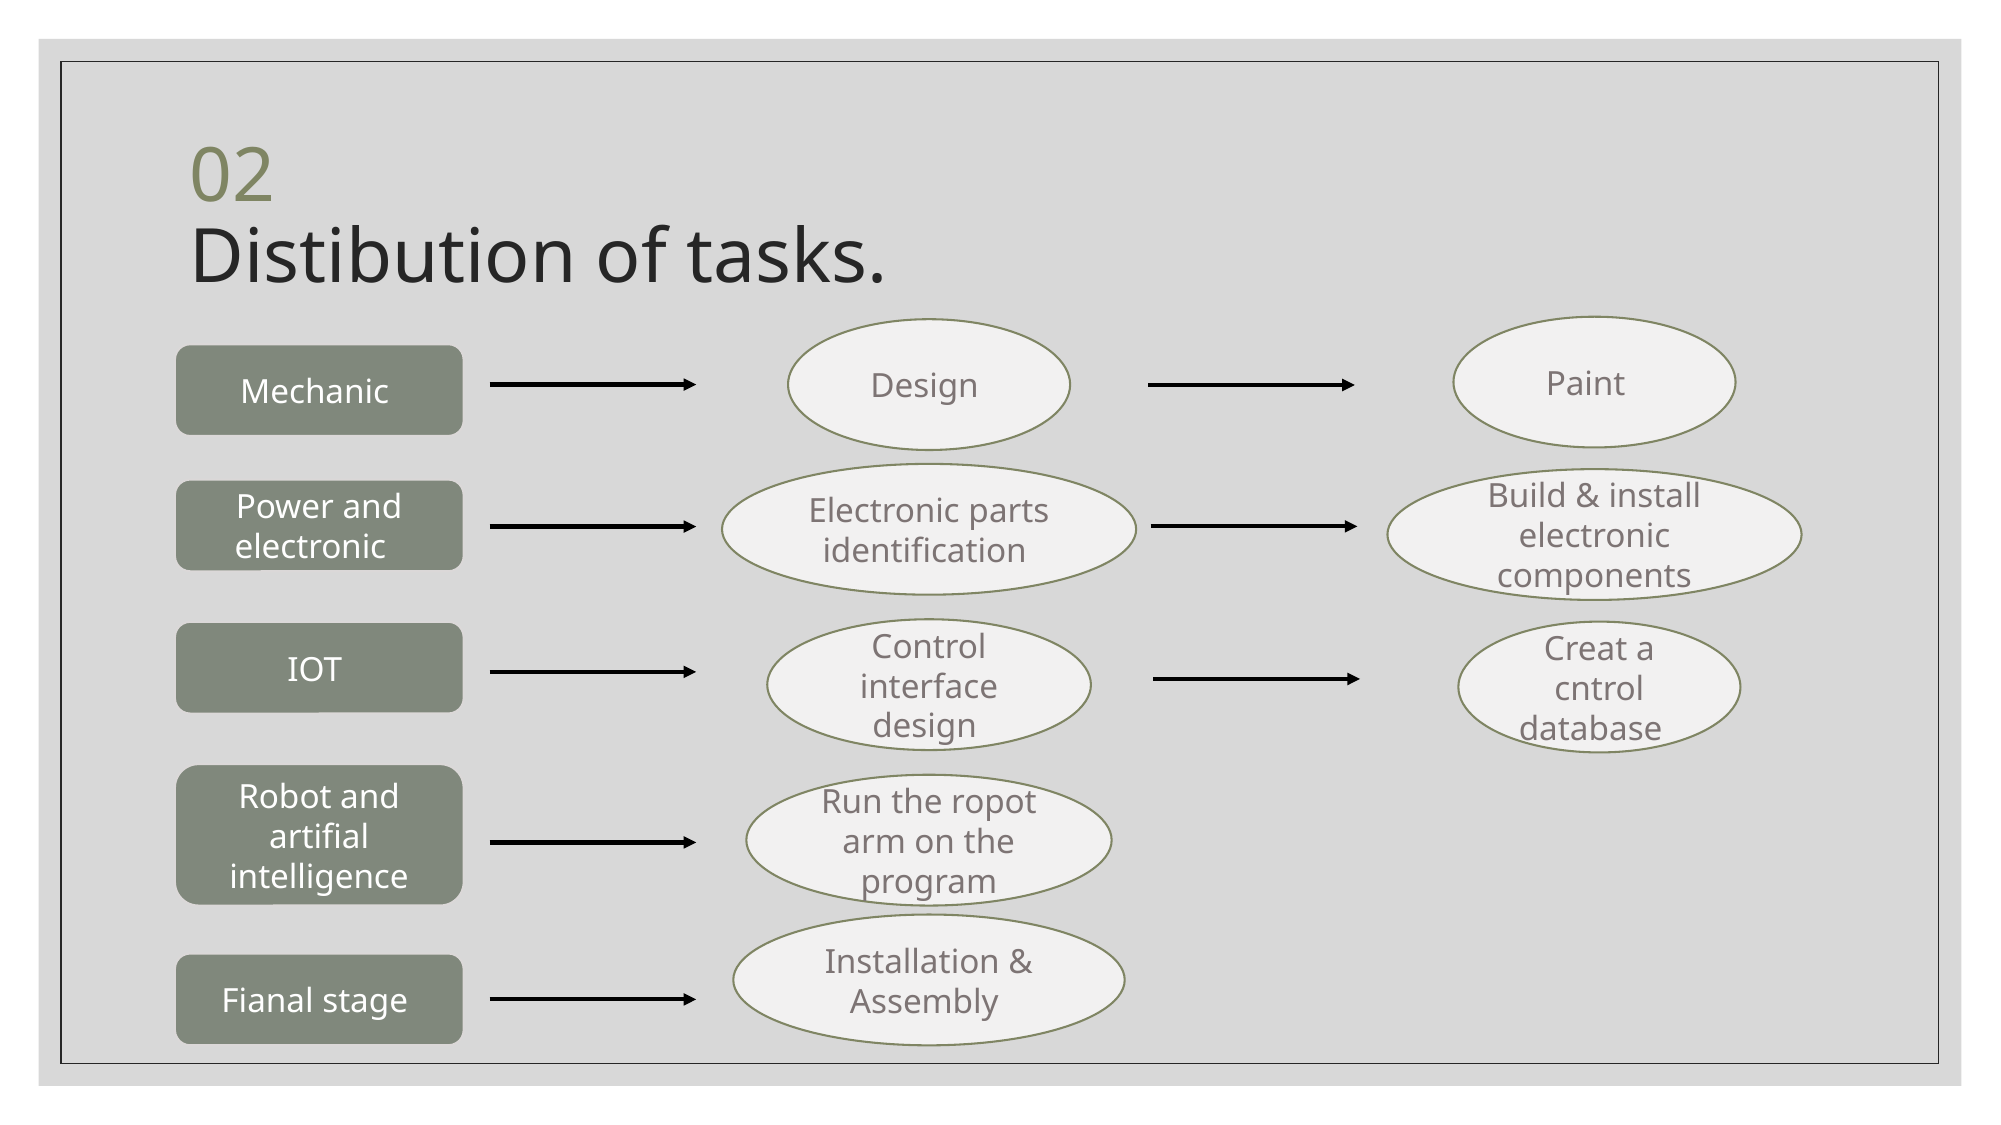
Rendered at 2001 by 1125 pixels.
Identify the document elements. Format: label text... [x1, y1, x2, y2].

text_box Creat a cntrol database [1457, 620, 1742, 754]
text_box Paint [1452, 315, 1737, 449]
text_box Installation & Assembly [732, 913, 1126, 1047]
text_box Build & install electronic components [1386, 468, 1803, 601]
text_box Fianal stage [173, 952, 465, 1047]
text_box Control interface design [766, 618, 1092, 752]
text_box Design [787, 318, 1072, 452]
text_box Run the ropot arm on the program [745, 773, 1113, 907]
text_box IOT [173, 620, 465, 715]
text_box Power and electronic [173, 478, 465, 573]
text_box Electronic parts identification [720, 462, 1138, 596]
text_box Robot and artifial intelligence [173, 763, 465, 907]
title 02 Distibution of tasks. [174, 105, 1825, 331]
text_box Mechanic [173, 343, 465, 438]
